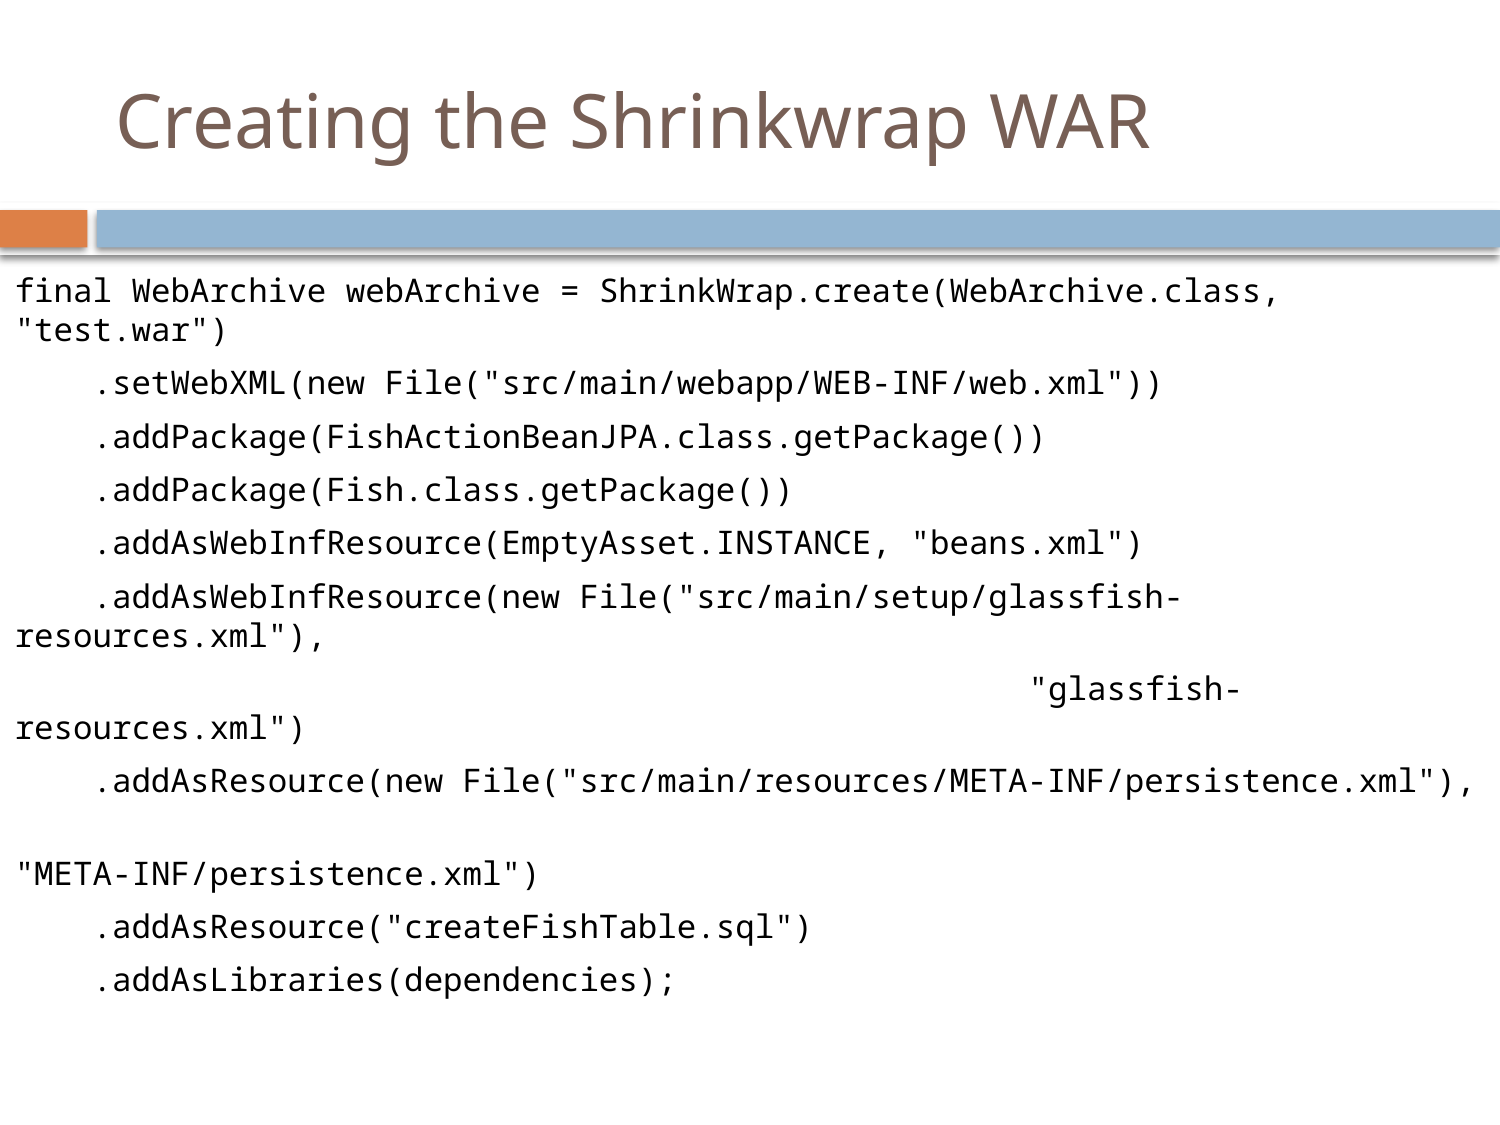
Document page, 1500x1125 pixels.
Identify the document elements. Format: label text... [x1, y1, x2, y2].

title Creating the Shrinkwrap WAR [100, 37, 1438, 200]
list final WebArchive webArchive = ShrinkWrap.create(WebArchive.class, "test.war") .setWebXML(new File("src/main/webapp/WEB-INF/web.xml")) .addPackage(FishActionBeanJPA.class.getPackage()) .addPackage(Fish.class.getPackage()) .addAsWebInfResource(EmptyAsset.INSTANCE, "beans.xml") .addAsWebInfResource(new File("src/main/setup/glassfish-resources.xml"), "glassfish-resources.xml") .addAsResource(new File("src/main/resources/META-INF/persistence.xml"), "META-INF/persistence.xml") .addAsResource("createFishTable.sql") .addAsLibraries(dependencies); [0, 262, 1500, 1035]
